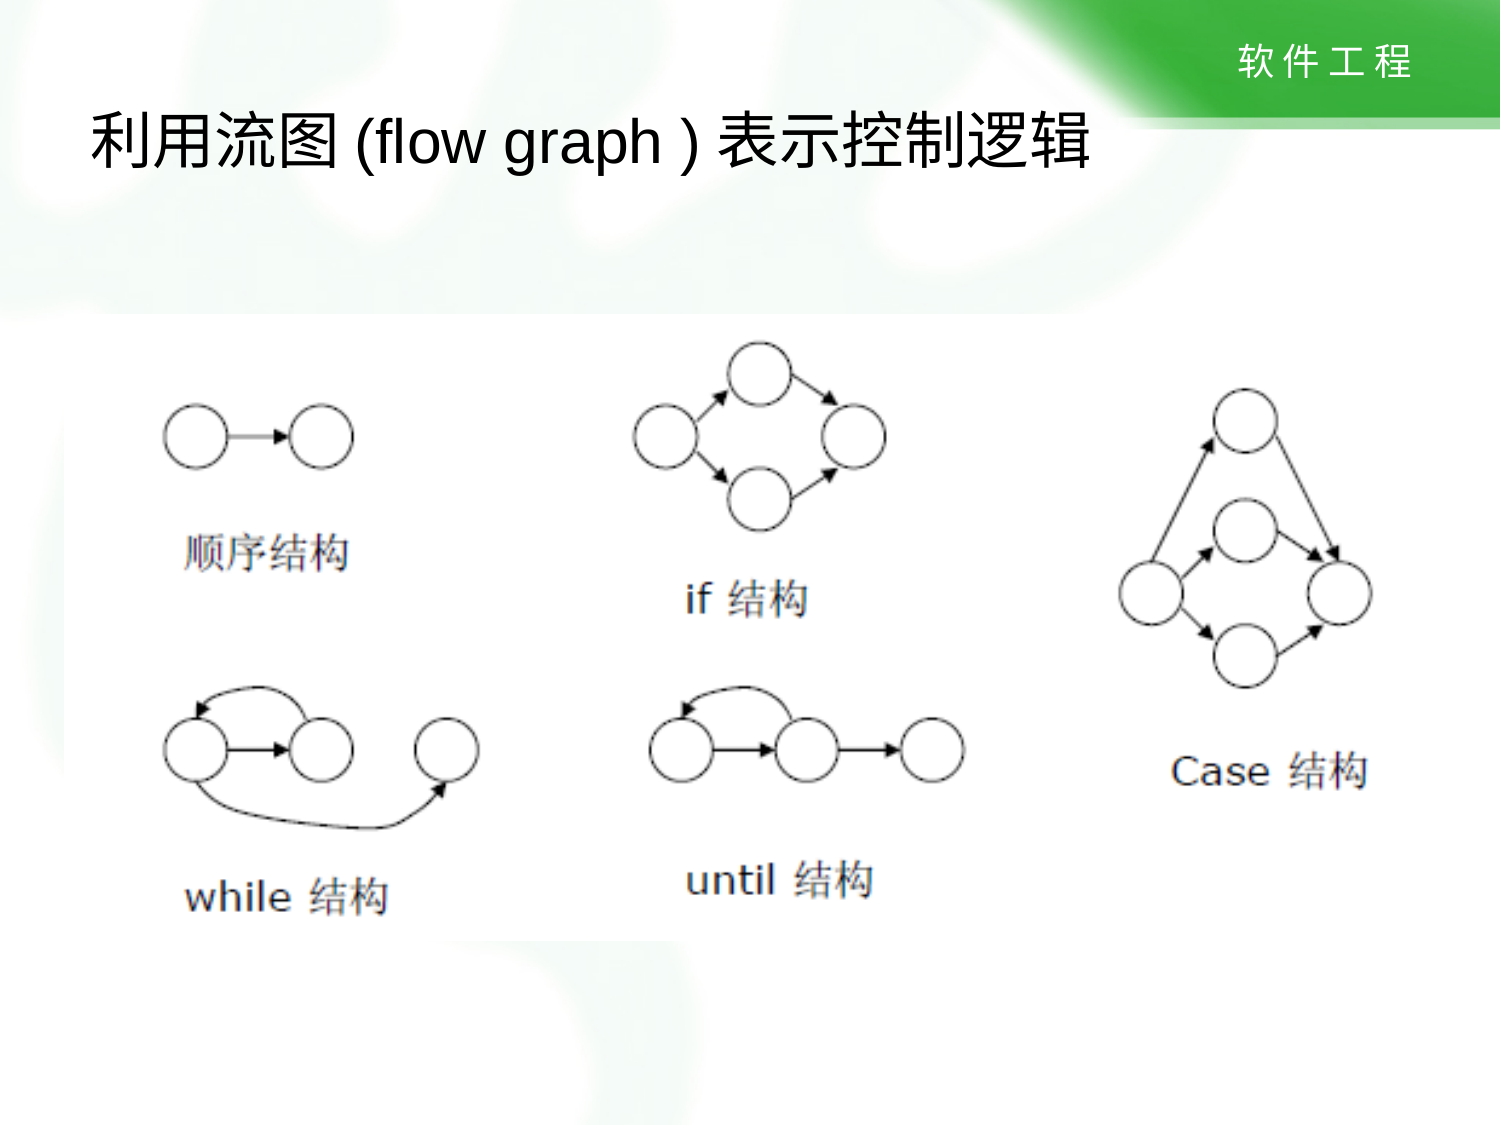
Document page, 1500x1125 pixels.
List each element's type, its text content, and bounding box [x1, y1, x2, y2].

title 利用流图(flow graph )表示控制逻辑 [75, 45, 1425, 233]
picture [0, 0, 1500, 1125]
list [64, 314, 1400, 941]
